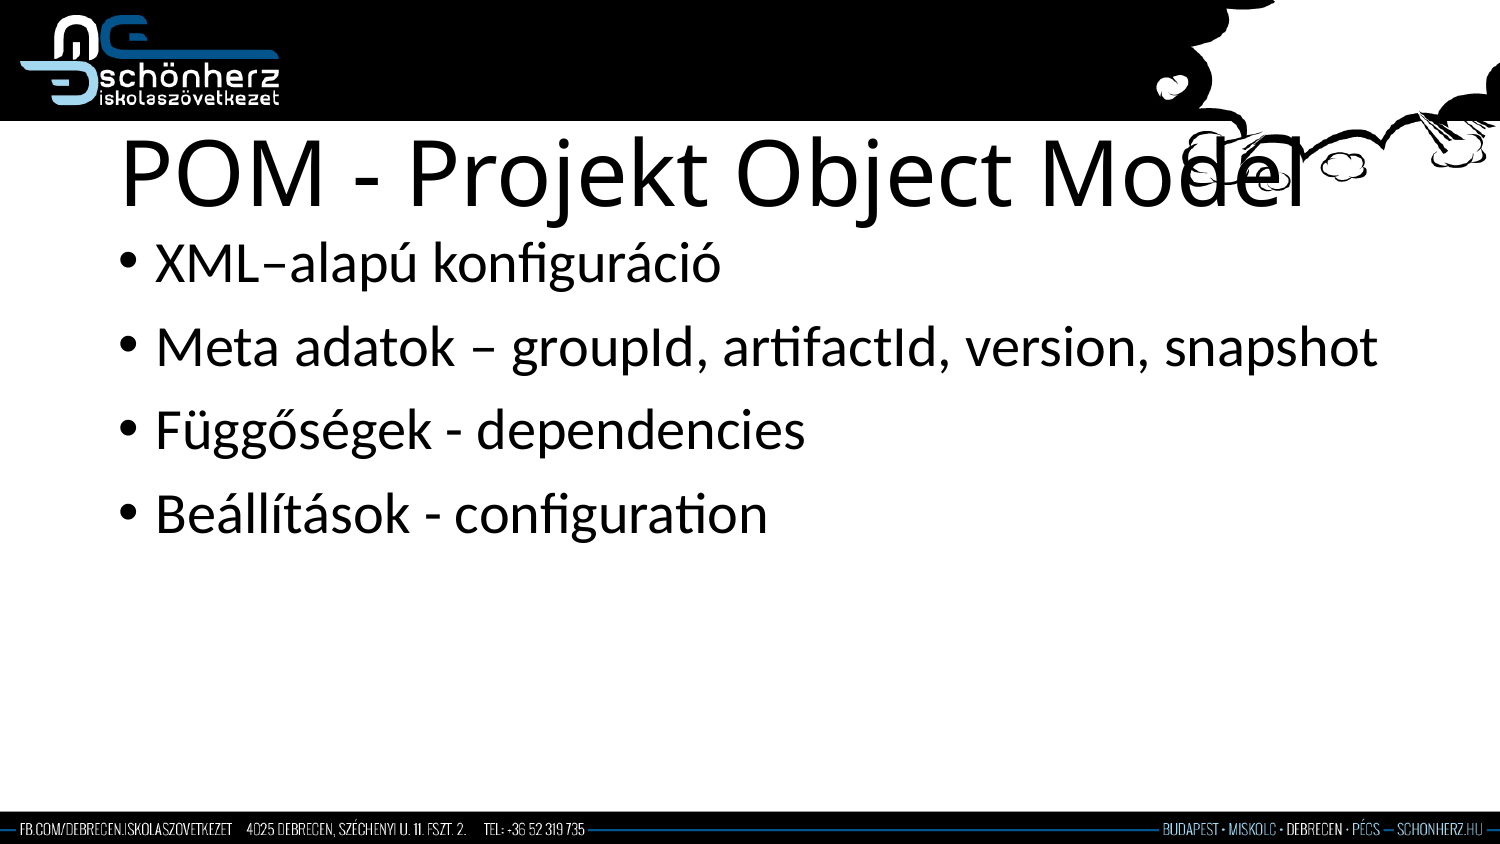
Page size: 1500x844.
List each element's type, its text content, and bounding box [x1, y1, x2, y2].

picture [0, 0, 1500, 844]
title POM - Projekt Object Model [103, 94, 1397, 224]
list XML–alapú konfiguráció Meta adatok – groupId, artifactId, version, snapshot Függőségek - dependencies Beállítások - configuration [103, 224, 1397, 760]
